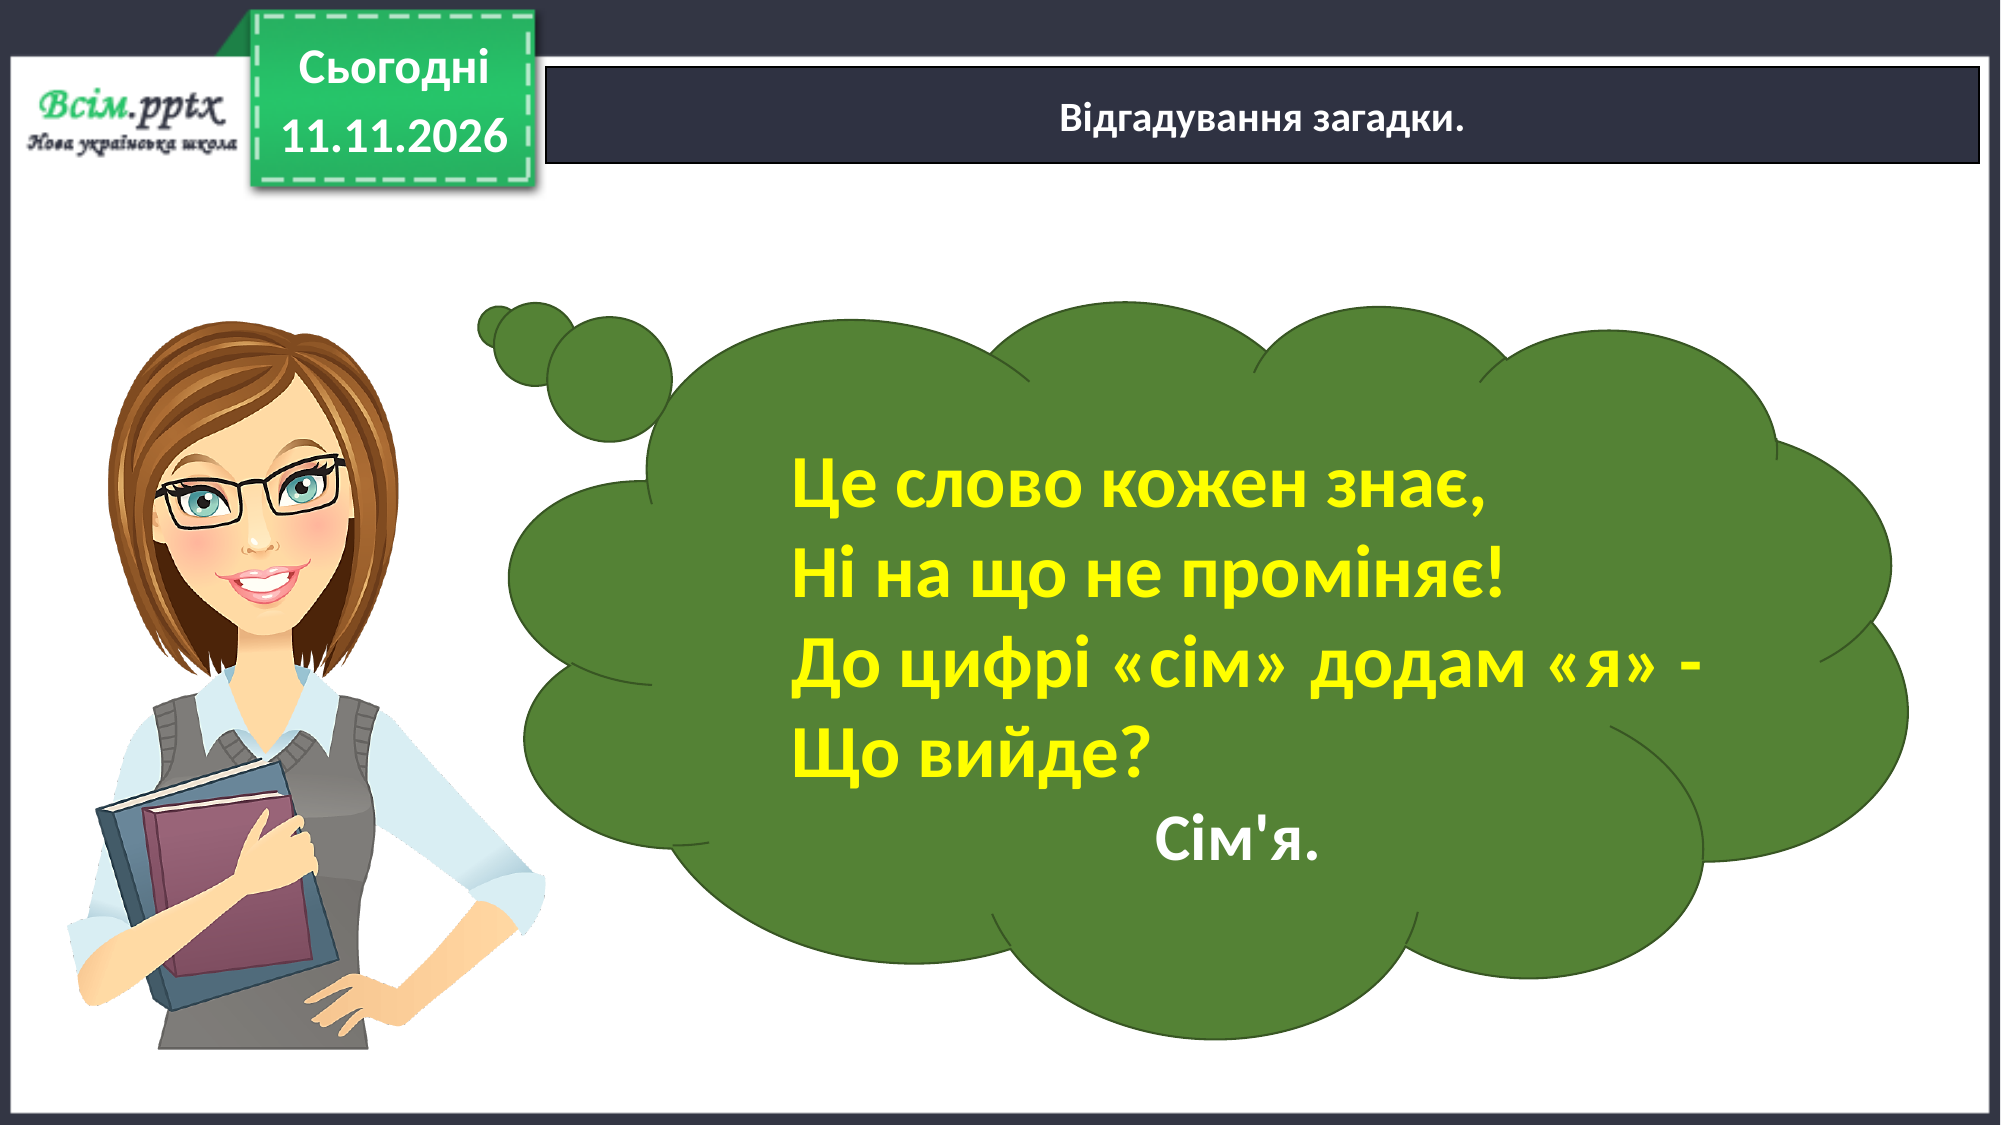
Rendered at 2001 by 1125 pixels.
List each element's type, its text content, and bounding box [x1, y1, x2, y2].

text_box [582, 301, 1909, 1041]
text_box Сім'я. [1140, 786, 1385, 882]
text_box Це слово кожен знає, Ні на що не проміняє! До цифрі «сім» додам «я» - Що вийде? [776, 425, 1749, 801]
picture [0, 0, 2001, 1125]
text_box Відгадування загадки. [545, 66, 1980, 164]
text_box 08.04.2022 [263, 101, 524, 164]
text_box [478, 301, 571, 320]
text_box Сьогодні [284, 26, 535, 101]
